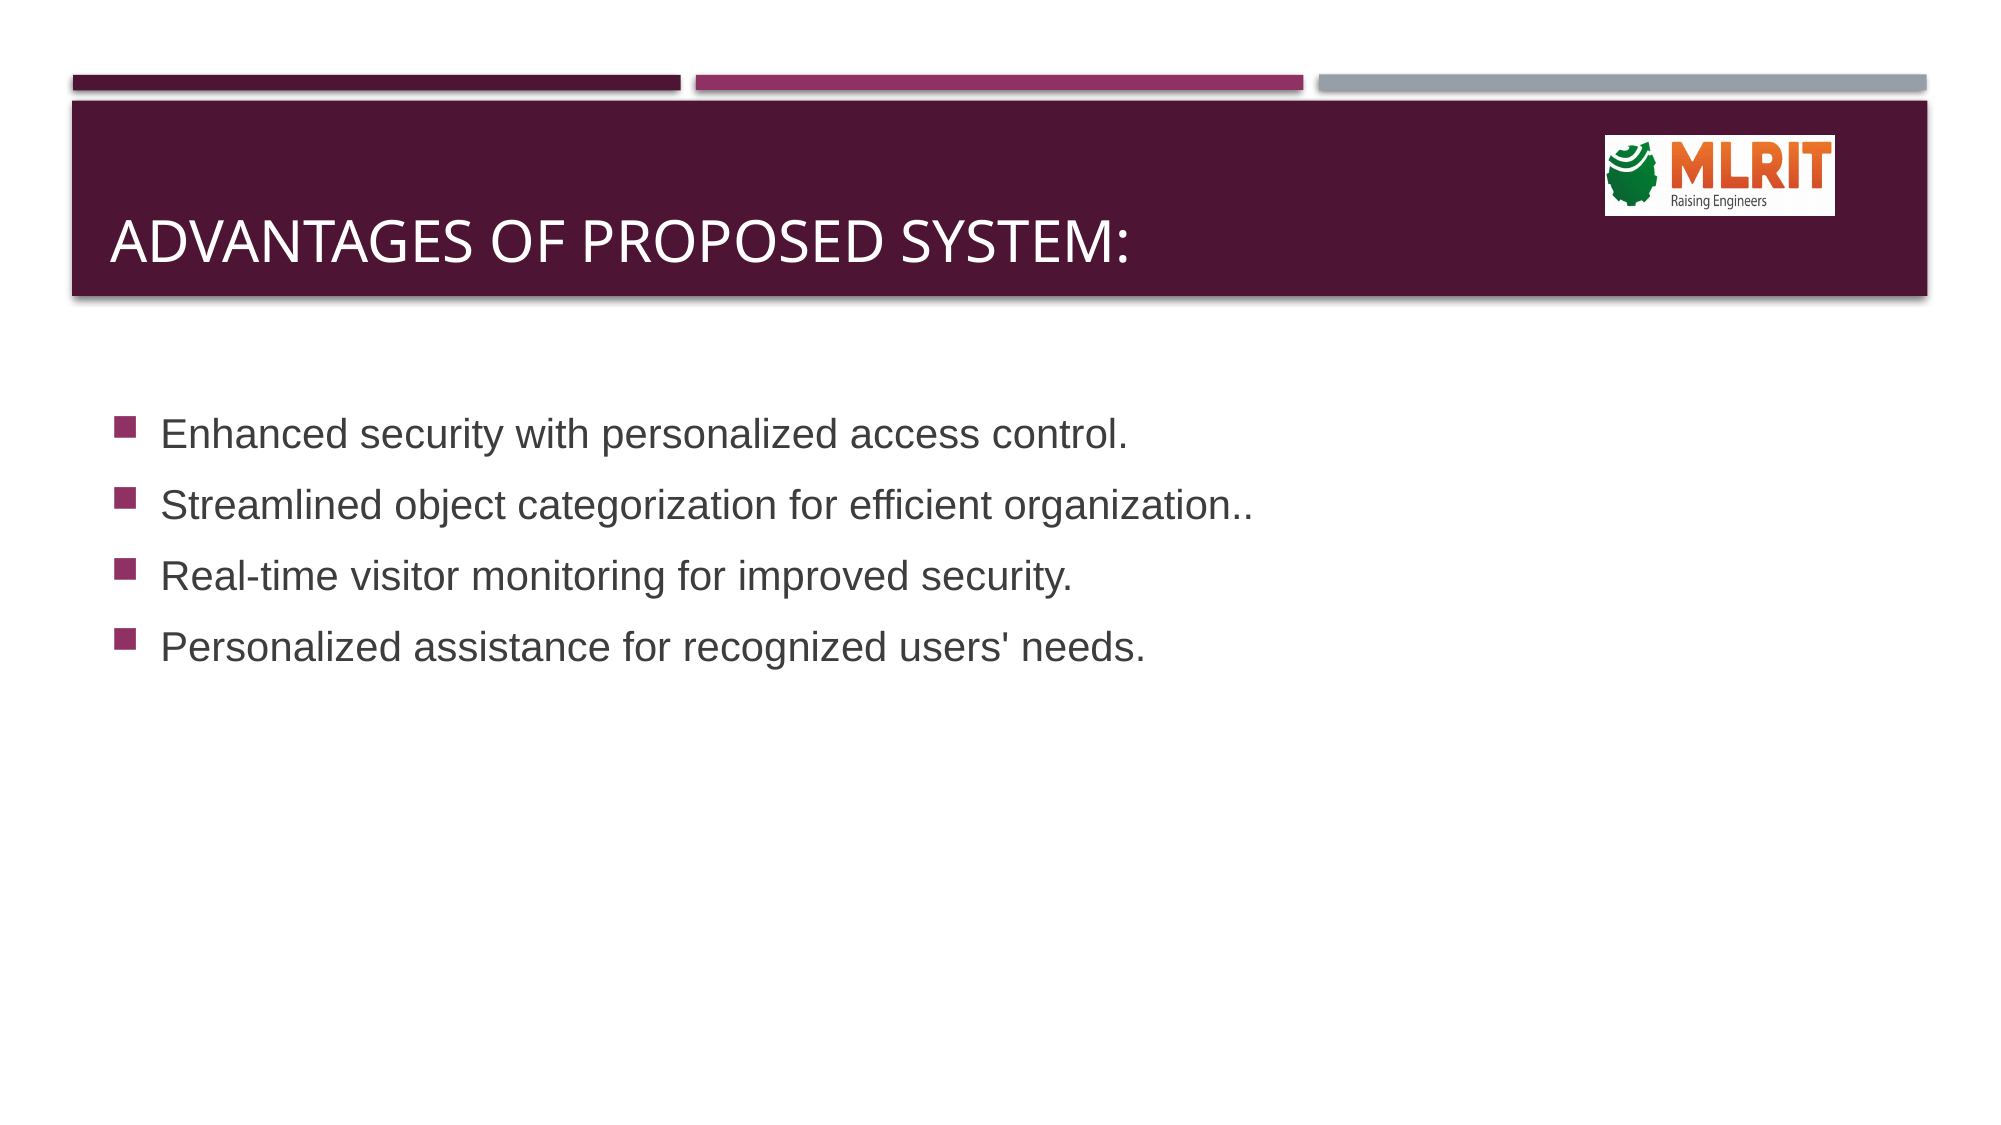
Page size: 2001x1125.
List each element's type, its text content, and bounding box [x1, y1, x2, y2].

list Enhanced security with personalized access control. Streamlined object categorization for efficient organization.. Real-time visitor monitoring for improved security. Personalized assistance for recognized users' needs. [95, 357, 1905, 720]
title ADVANTAGES OF PROPOSED SYSTEM: [95, 115, 1905, 282]
picture [1604, 135, 1836, 216]
